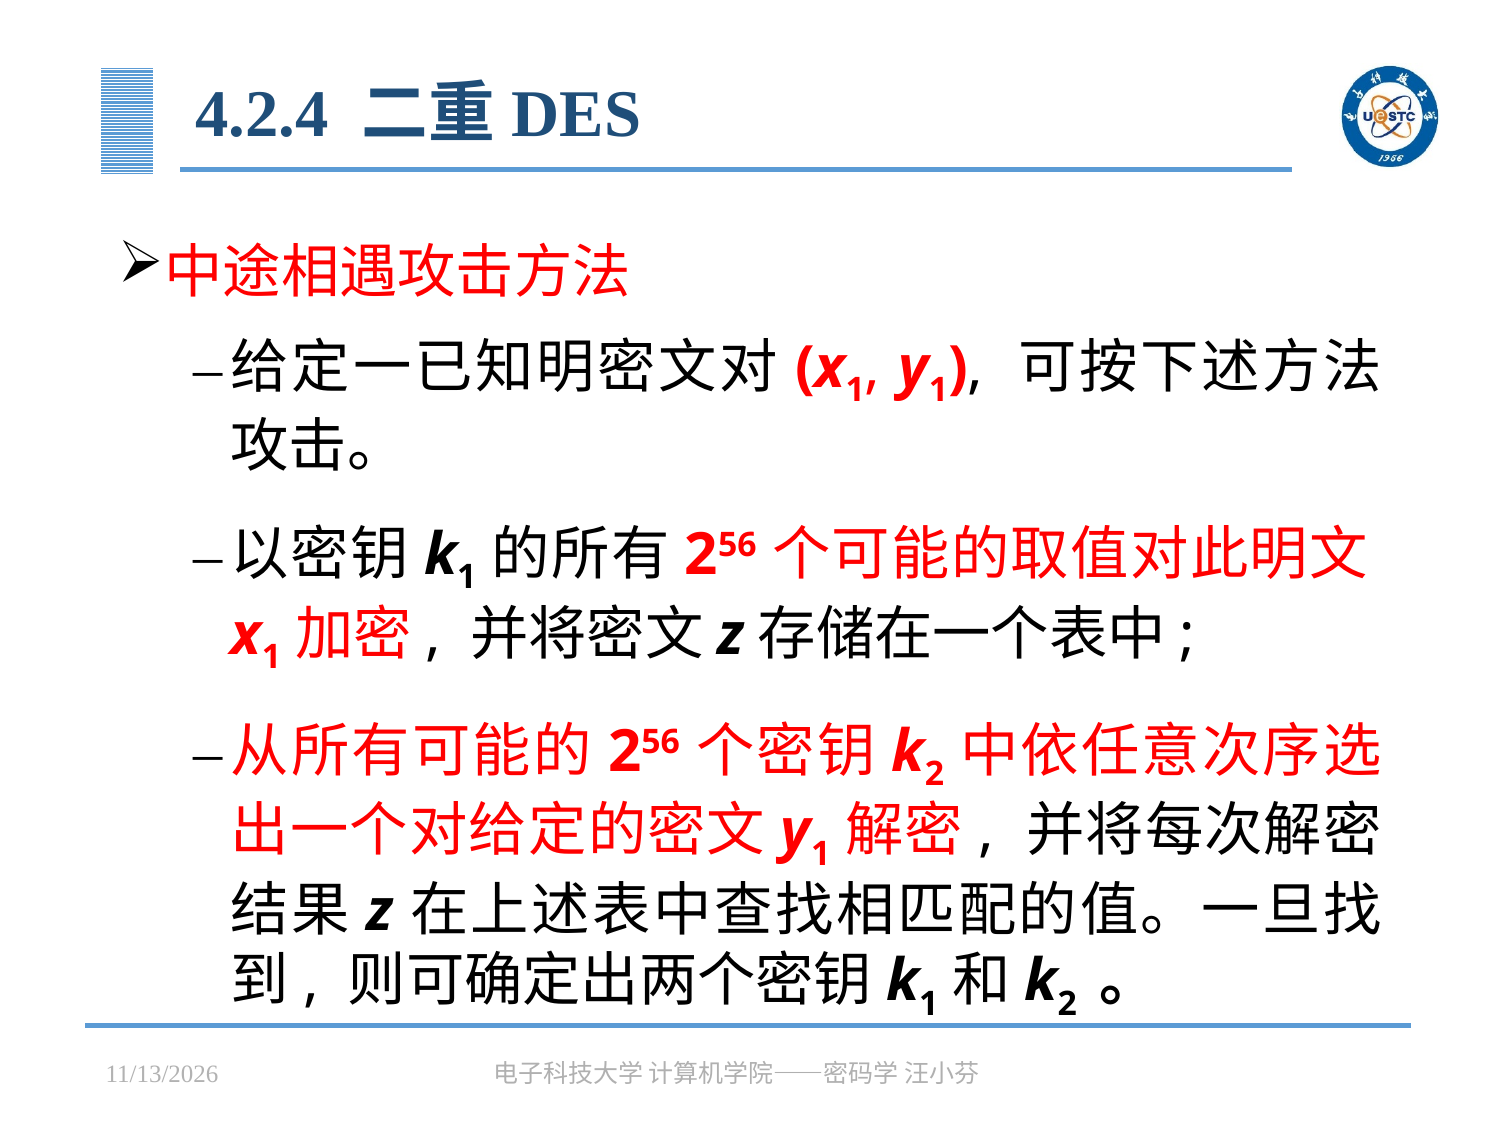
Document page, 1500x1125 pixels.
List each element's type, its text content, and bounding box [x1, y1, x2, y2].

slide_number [90, 1042, 429, 1103]
picture [1339, 63, 1440, 171]
list 中途相遇攻击方法 给定一已知明密文对(x1, y1), 可按下述方法攻击。 以密钥k1的所有256个可能的取值对此明文x1加密, 并将密文z存储在一个表中; 从所有可能的256个密钥k2中依任意次序选出一个对给定的密文y1解密, 并将每次解密结果z在上述表中查找相匹配的值。一旦找到, 则可确定出两个密钥k1和k2 。 [103, 212, 1397, 993]
footer 电子科技大学 计算机学院——密码学 汪小芬 [472, 1042, 1001, 1103]
title 4.2.4 二重DES [180, 59, 1293, 170]
